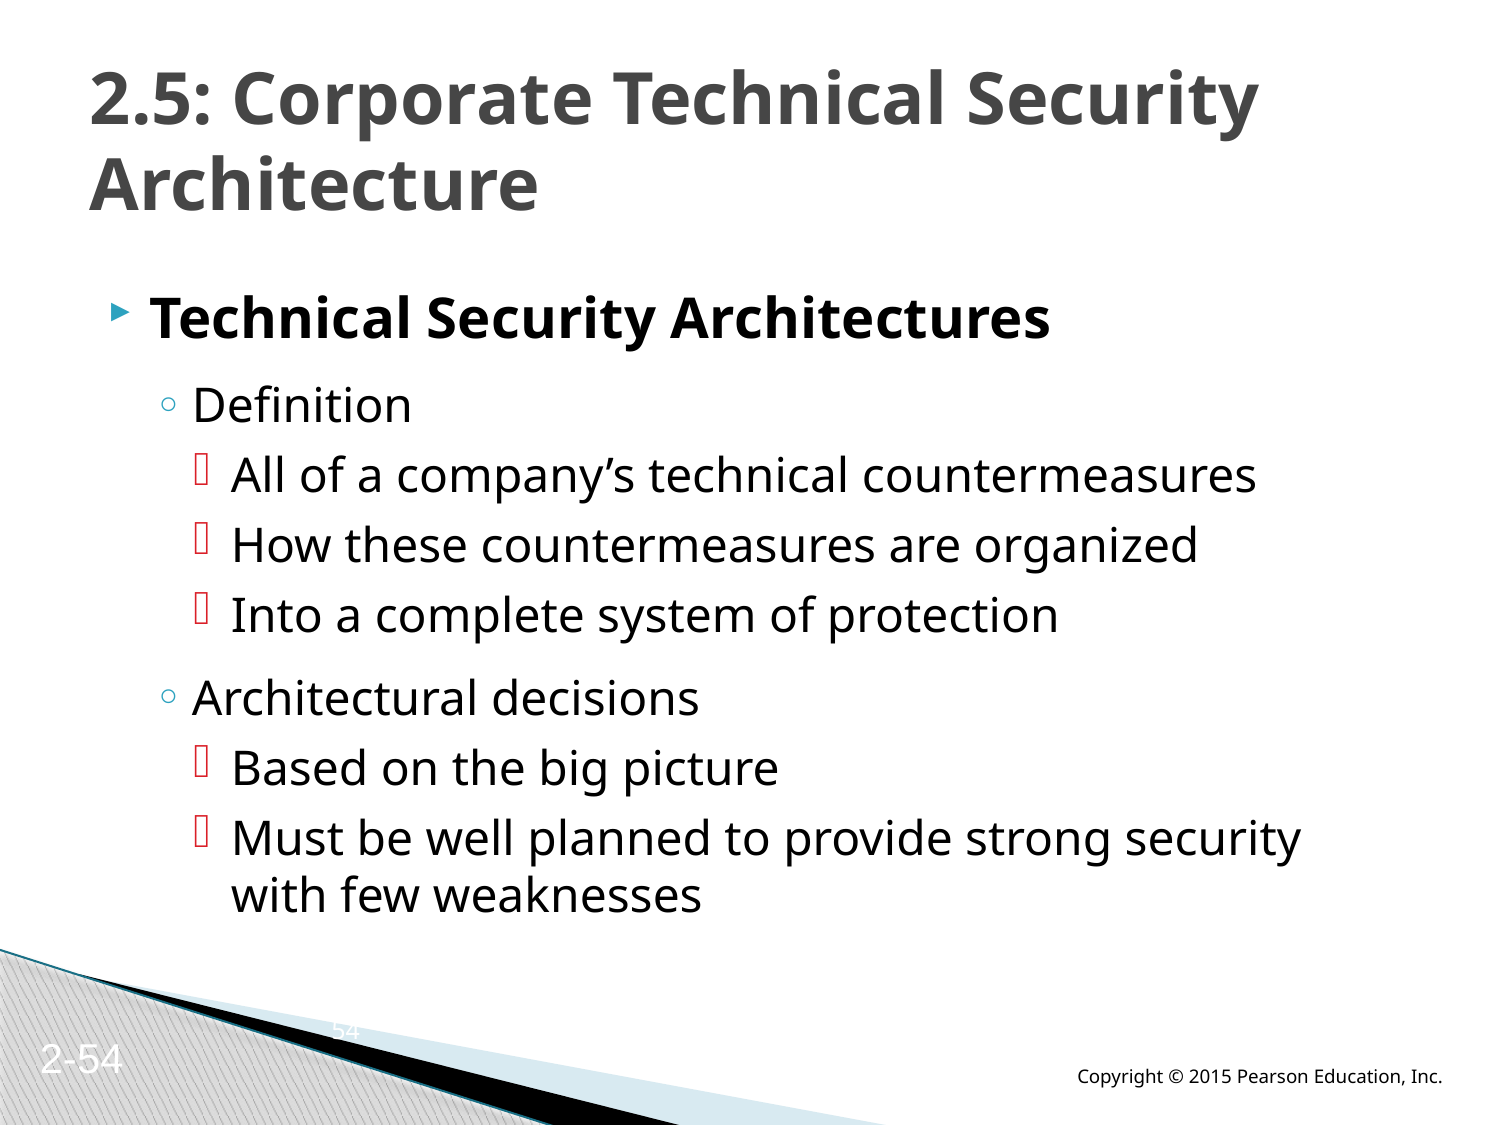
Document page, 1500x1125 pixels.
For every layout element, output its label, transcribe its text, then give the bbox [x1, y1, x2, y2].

title 2.5: Corporate Technical Security Architecture [75, 45, 1425, 233]
list Technical Security Architectures Definition All of a company’s technical countermeasures How these countermeasures are organized Into a complete system of protection Architectural decisions Based on the big picture Must be well planned to provide strong security with few weaknesses [75, 275, 1425, 986]
slide_number 54 [200, 999, 375, 1063]
